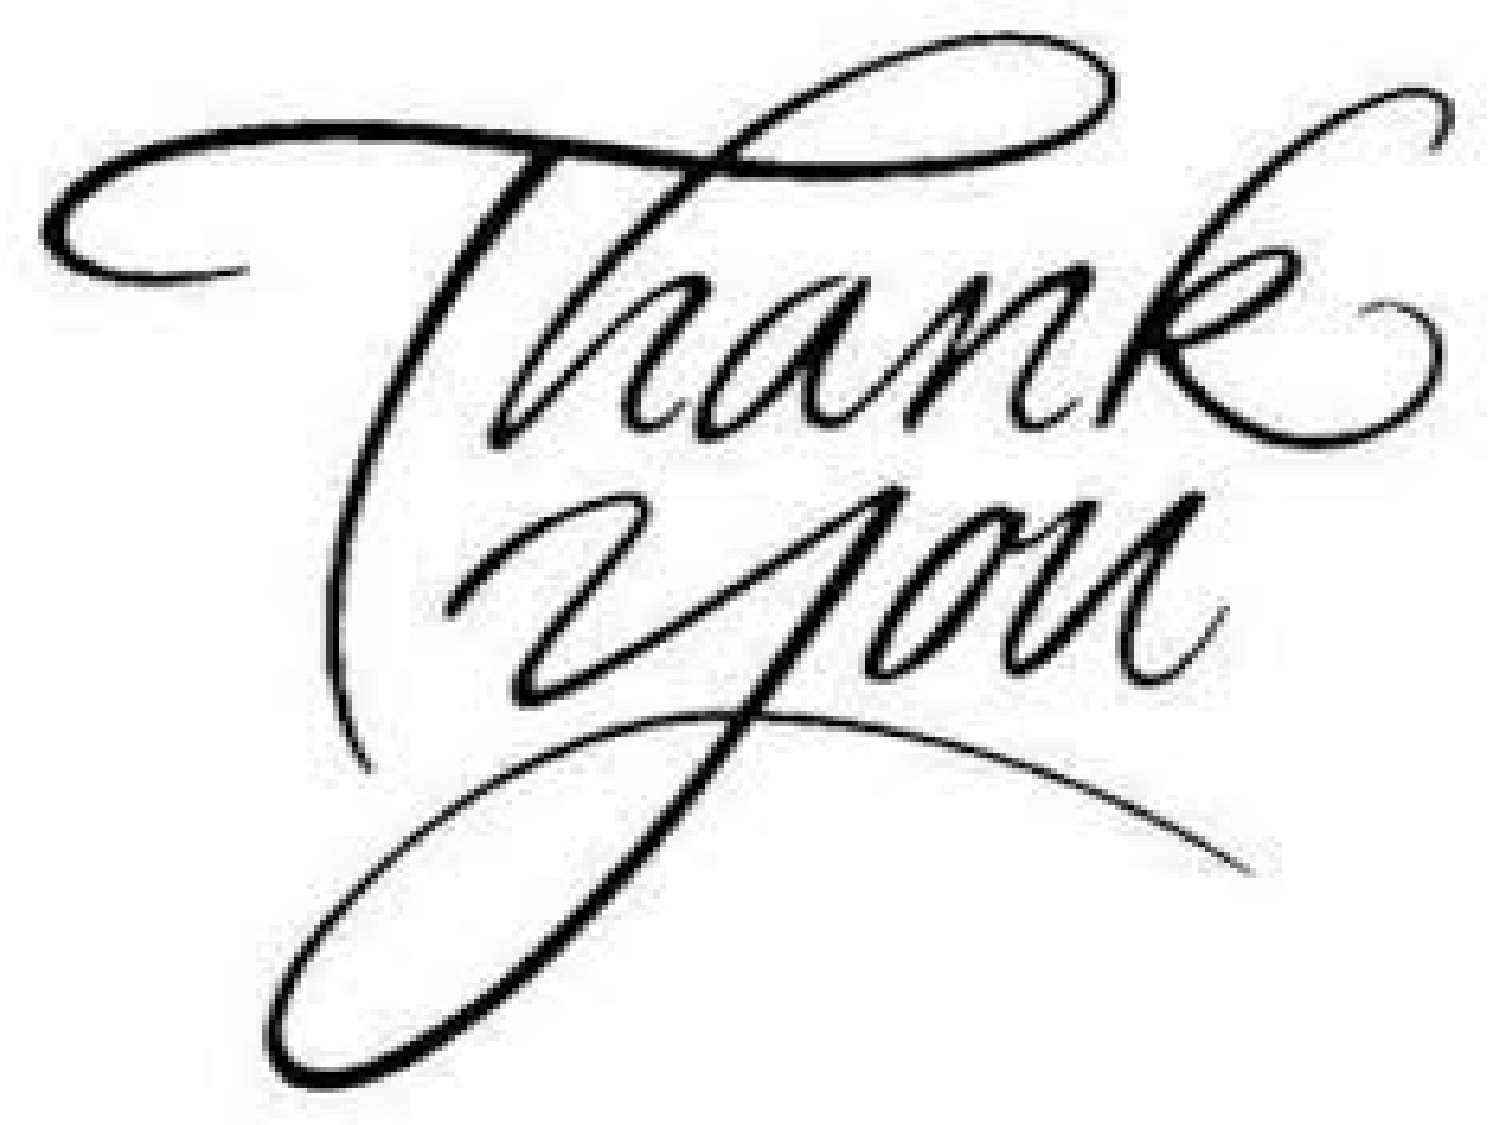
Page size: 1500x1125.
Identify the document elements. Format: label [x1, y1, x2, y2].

list [0, 0, 1500, 1125]
